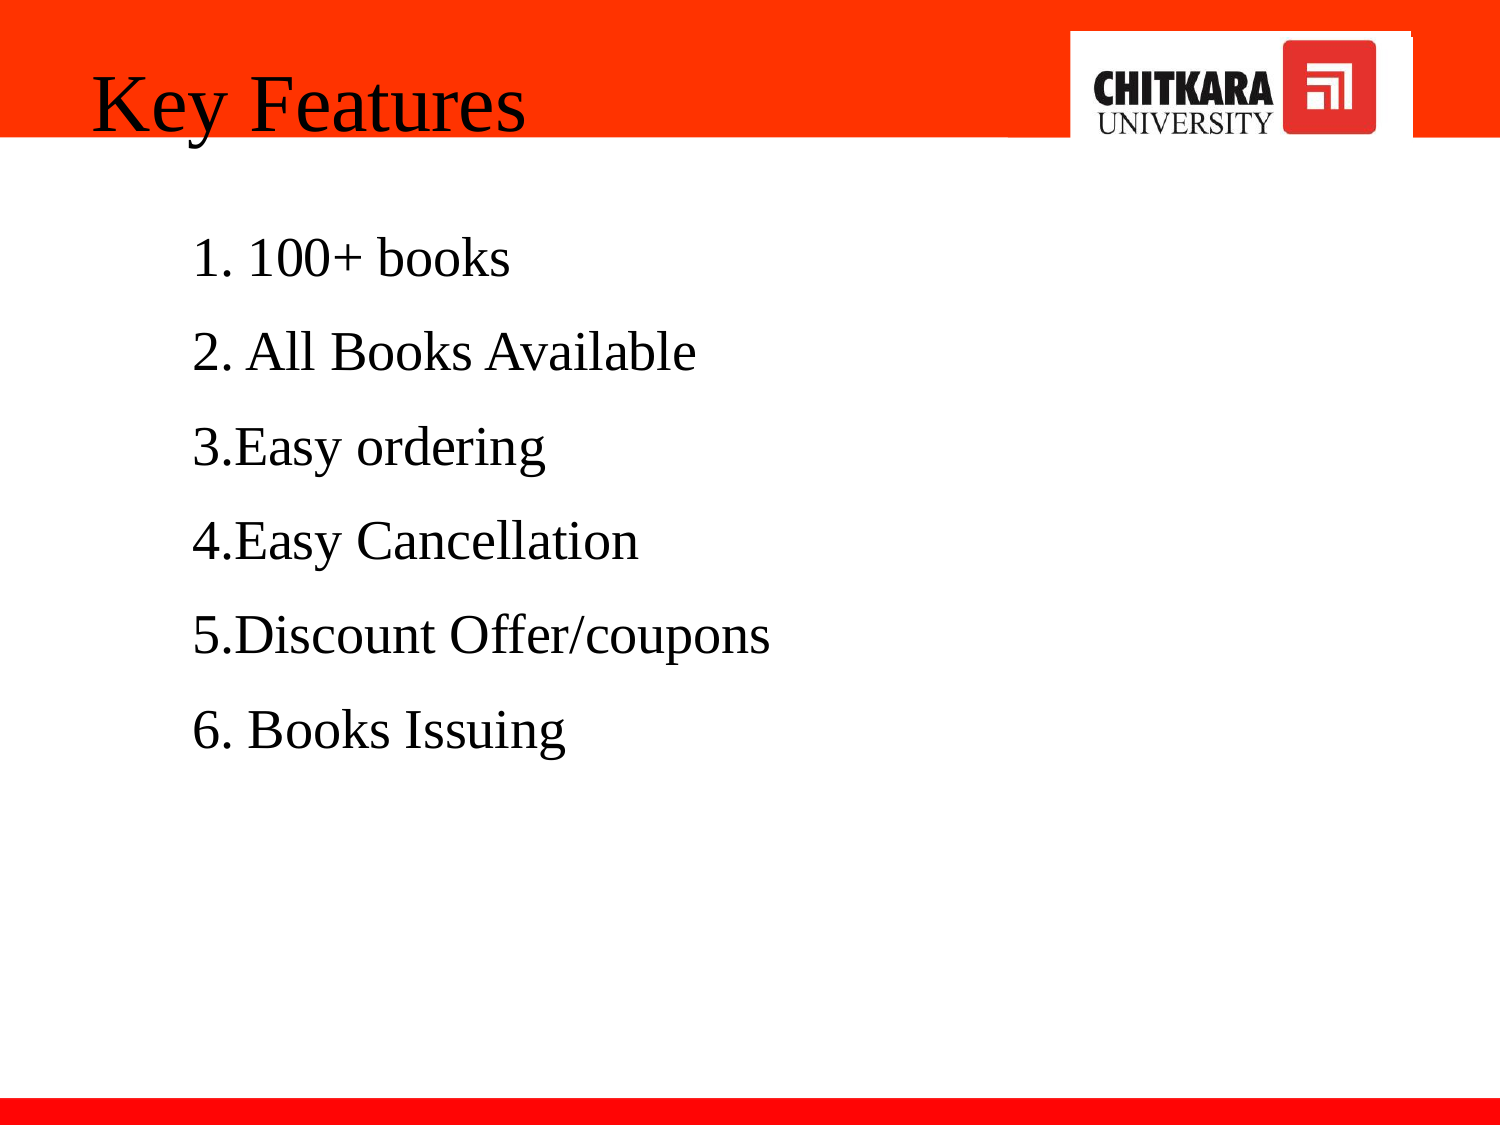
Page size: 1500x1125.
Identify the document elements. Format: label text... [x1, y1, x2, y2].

picture [1074, 37, 1391, 138]
title Key Features [61, 15, 789, 238]
list 1. 100+ books 2. All Books Available 3.Easy ordering 4.Easy Cancellation 5.Discount Offer/coupons 6. Books Issuing [171, 193, 1389, 833]
picture [0, 1098, 1500, 1125]
